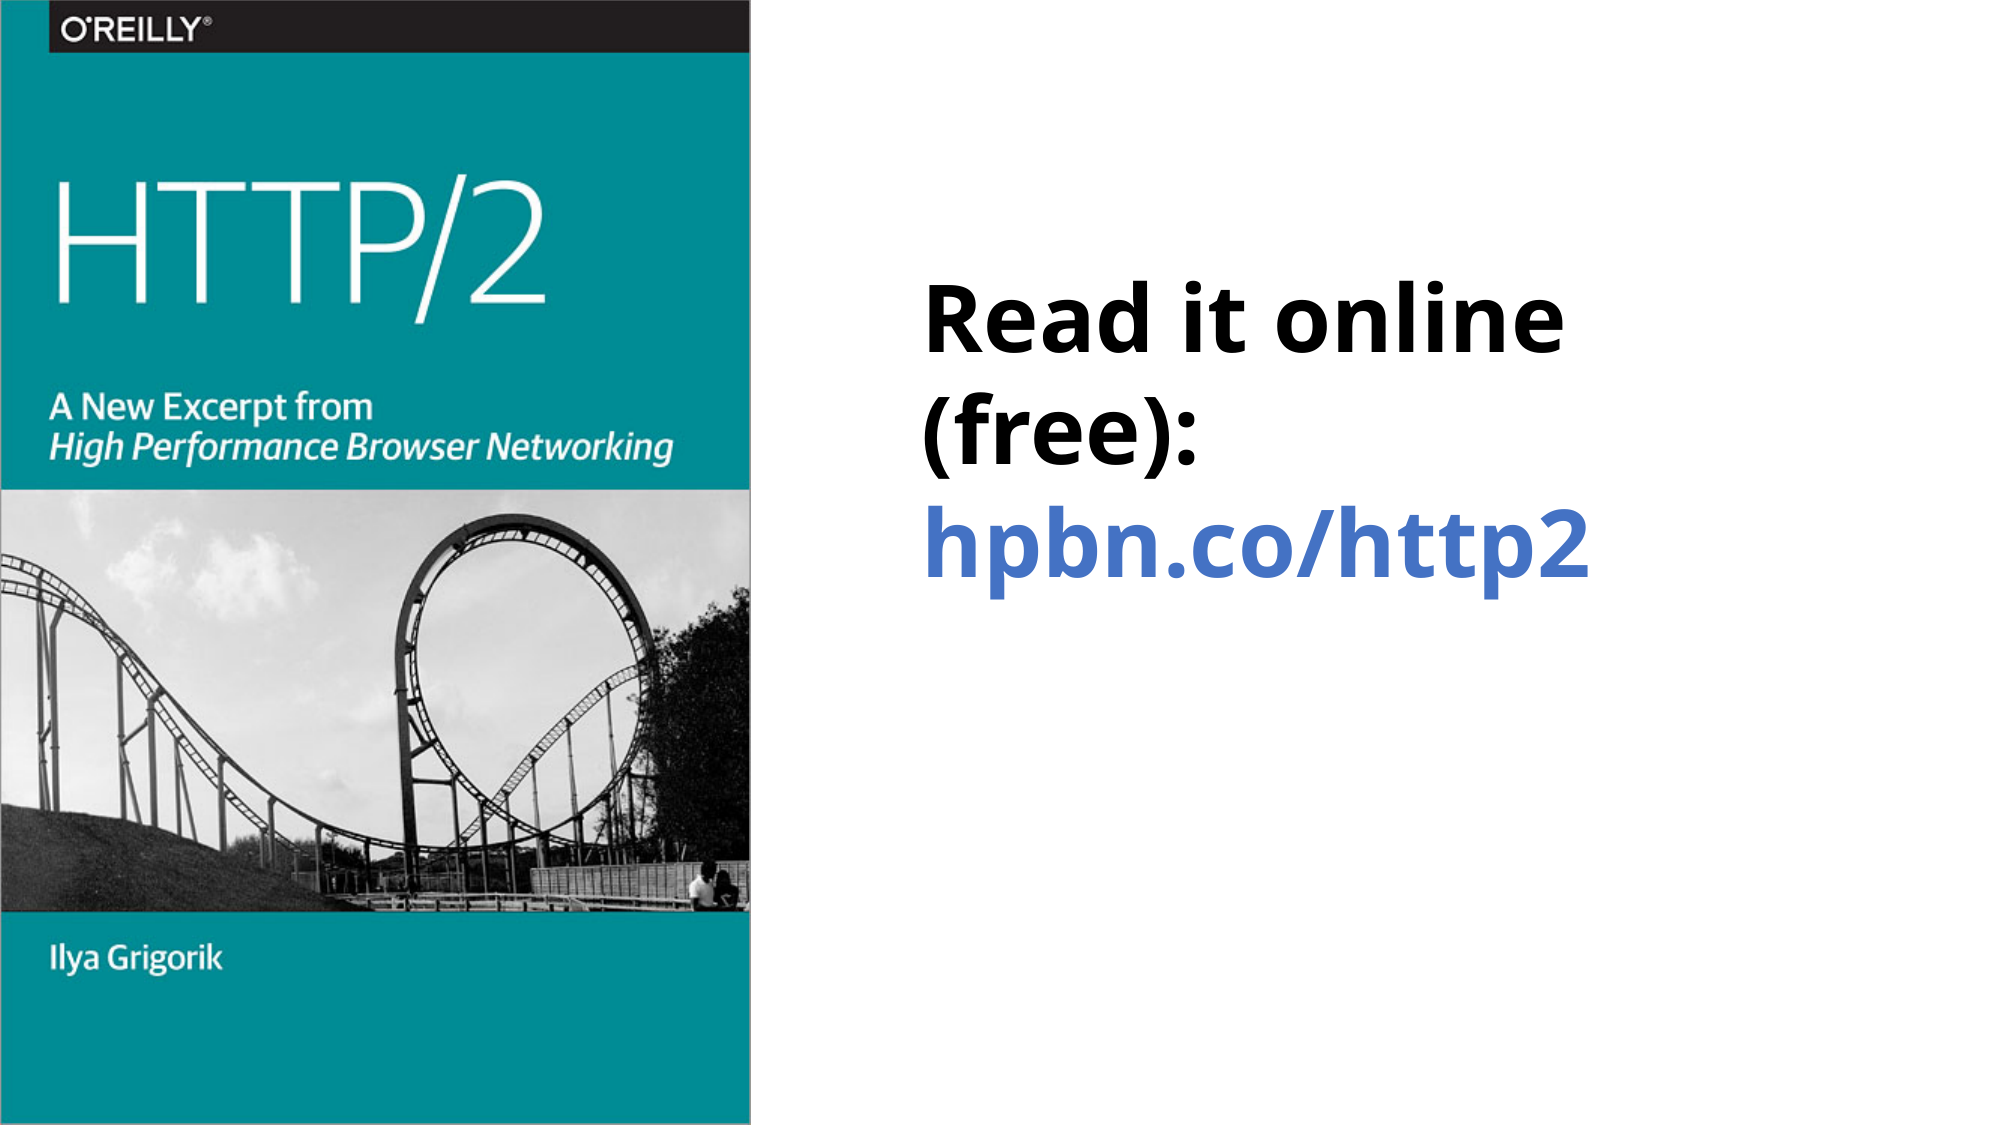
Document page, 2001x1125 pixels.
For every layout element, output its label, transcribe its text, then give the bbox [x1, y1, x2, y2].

picture [0, 0, 751, 1125]
text_box Read it online (free): hpbn.co/http2 [906, 143, 1850, 988]
